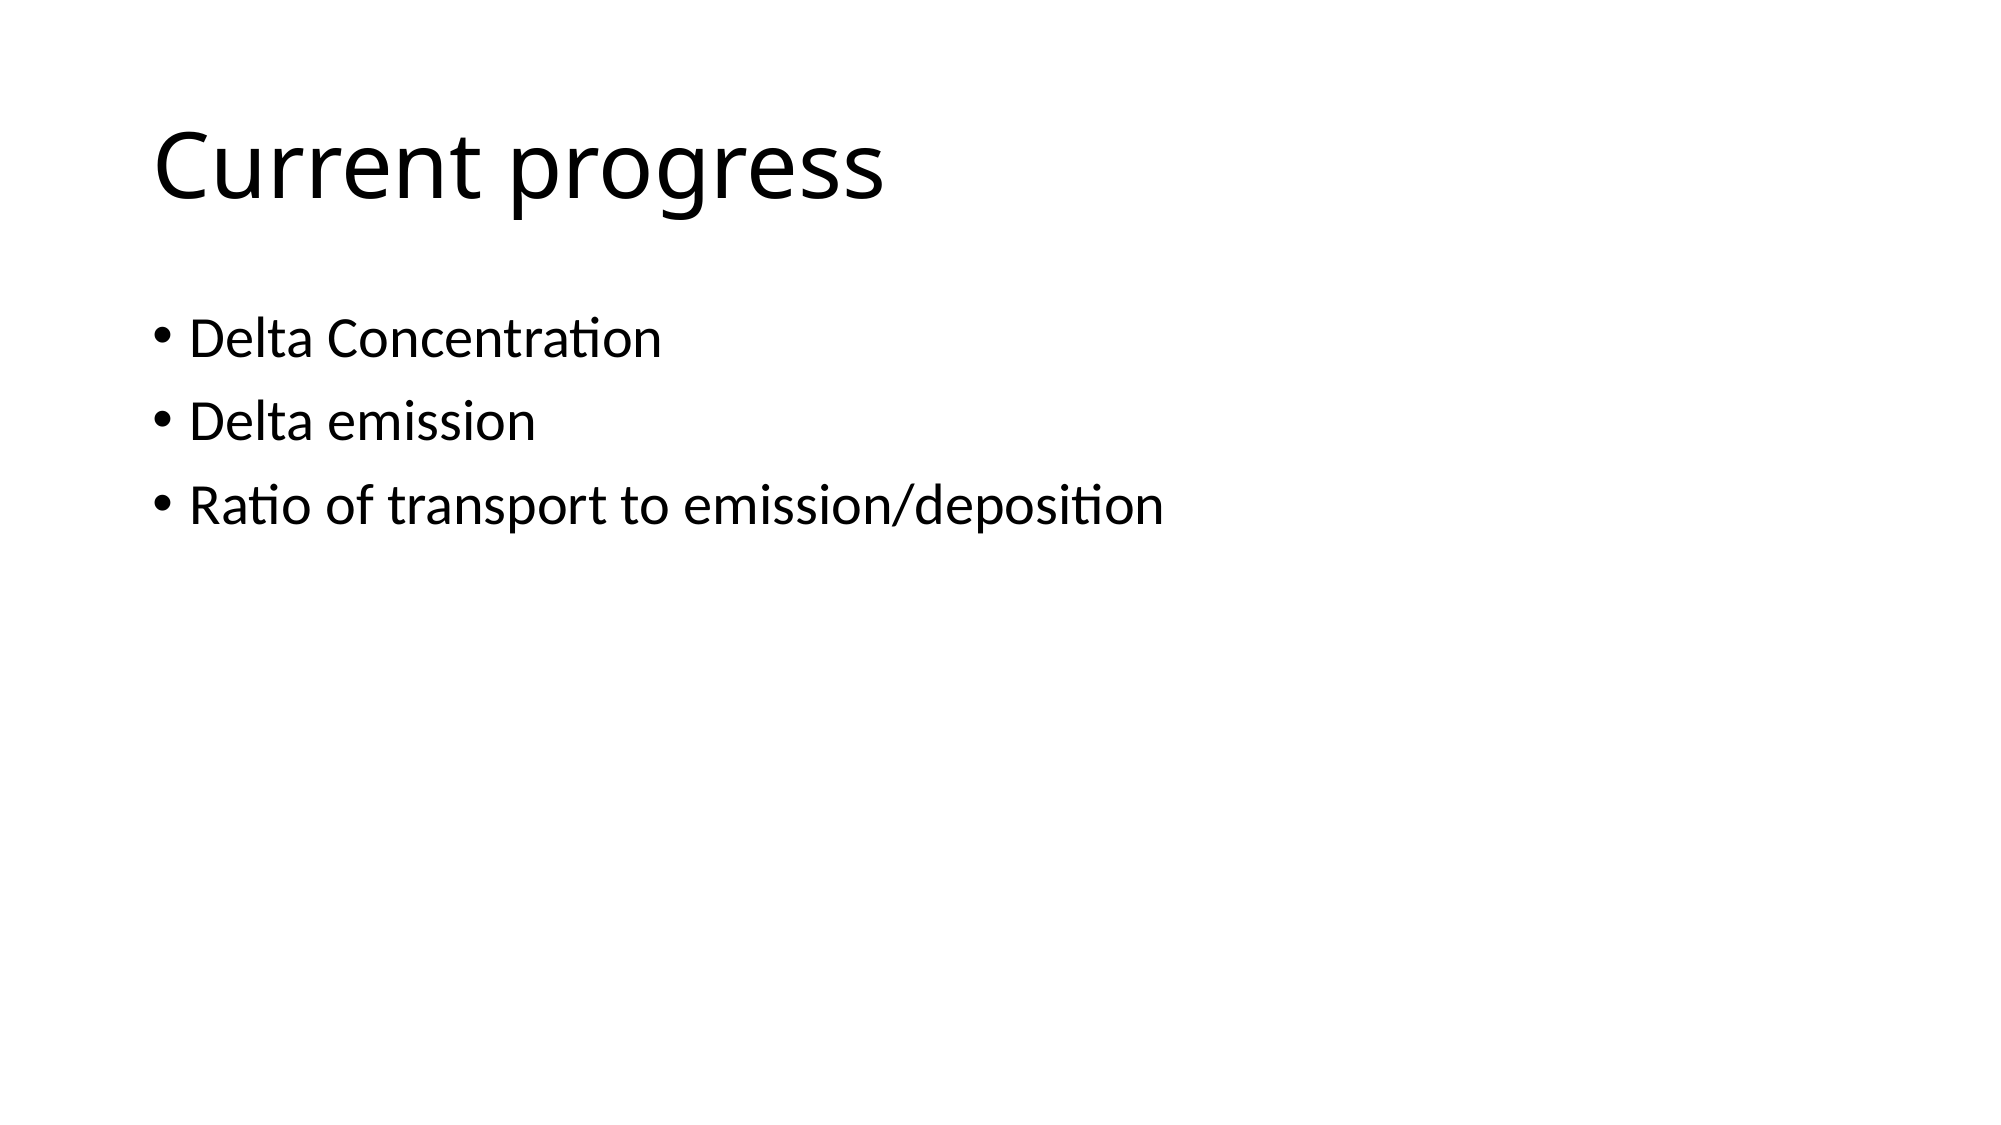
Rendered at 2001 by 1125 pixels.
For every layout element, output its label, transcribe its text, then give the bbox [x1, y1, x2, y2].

list Delta Concentration Delta emission Ratio of transport to emission/deposition [137, 299, 1863, 1014]
title Current progress [137, 59, 1863, 278]
